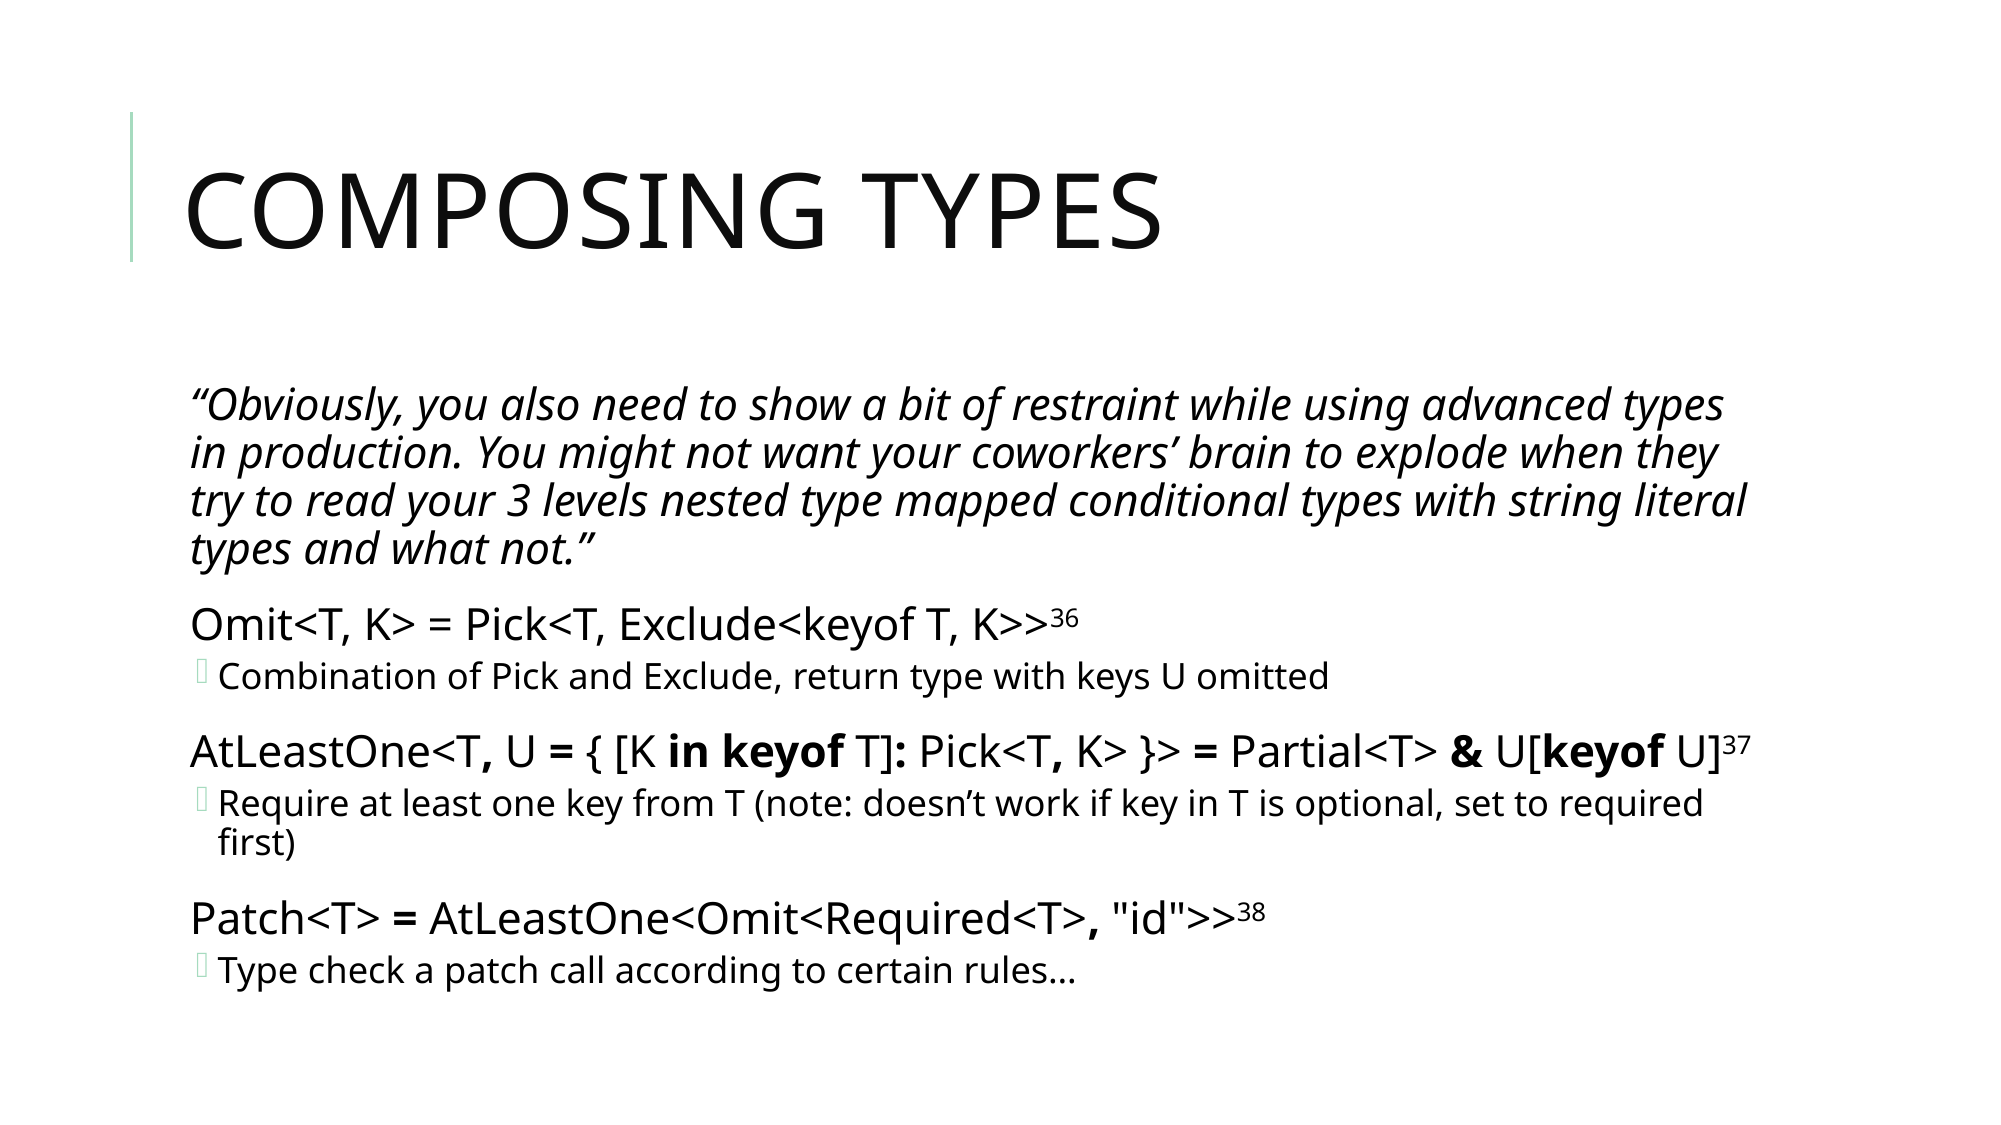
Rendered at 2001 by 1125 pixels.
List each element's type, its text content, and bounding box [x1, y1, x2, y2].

title Composing Types [168, 96, 1763, 342]
list “Obviously, you also need to show a bit of restraint while using advanced types in production. You might not want your coworkers’ brain to explode when they try to read your 3 levels nested type mapped conditional types with string literal types and what not.” Omit<T, K> = Pick<T, Exclude<keyof T, K>>36 Combination of Pick and Exclude, return type with keys U omitted AtLeastOne<T, U = { [K in keyof T]: Pick<T, K> }> = Partial<T> & U[keyof U]37 Require at least one key from T (note: doesn’t work if key in T is optional, set to required first) Patch<T> = AtLeastOne<Omit<Required<T>, "id">>38 Type check a patch call according to certain rules… [168, 375, 1763, 1035]
